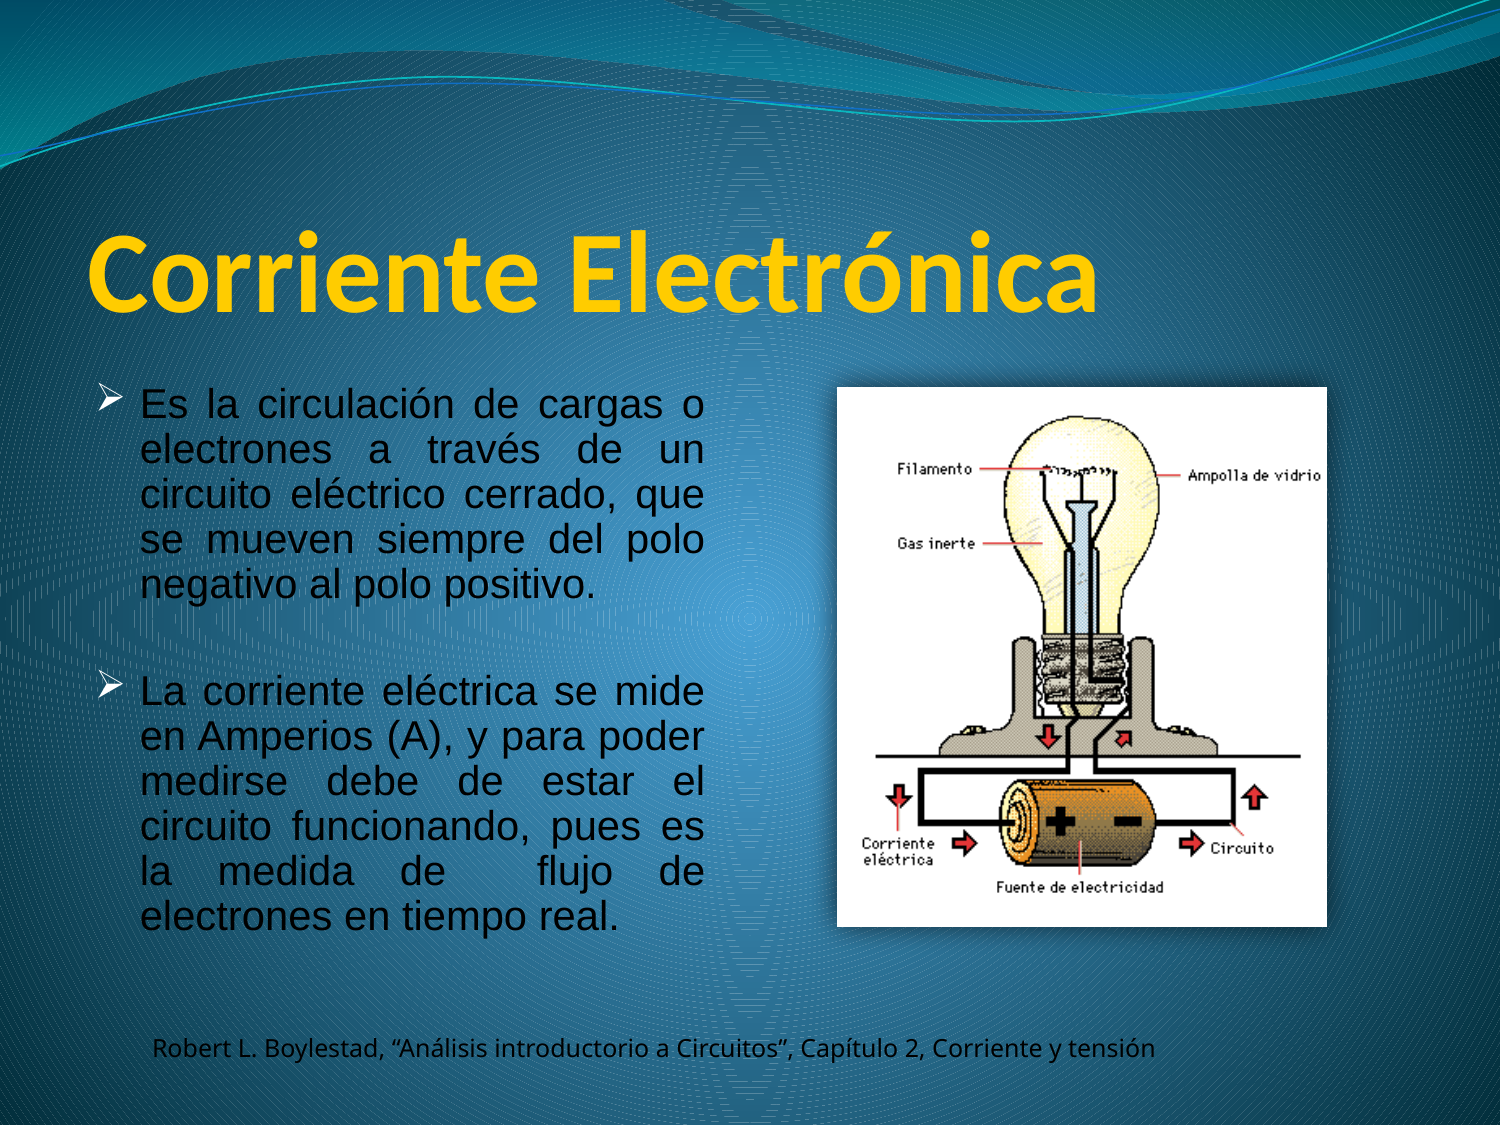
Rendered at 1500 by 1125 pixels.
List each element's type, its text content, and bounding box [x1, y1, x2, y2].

title Corriente Electrónica [87, 112, 1363, 336]
picture [837, 387, 1327, 927]
text_box Robert L. Boylestad, “Análisis introductorio a Circuitos”, Capítulo 2, Corriente y tensión [137, 1025, 1177, 1070]
list Es la circulación de cargas o electrones a través de un circuito eléctrico cerrado, que se mueven siempre del polo negativo al polo positivo. La corriente eléctrica se mide en Amperios (A), y para poder medirse debe de estar el circuito funcionando, pues es la medida de flujo de electrones en tiempo real. [87, 375, 713, 975]
